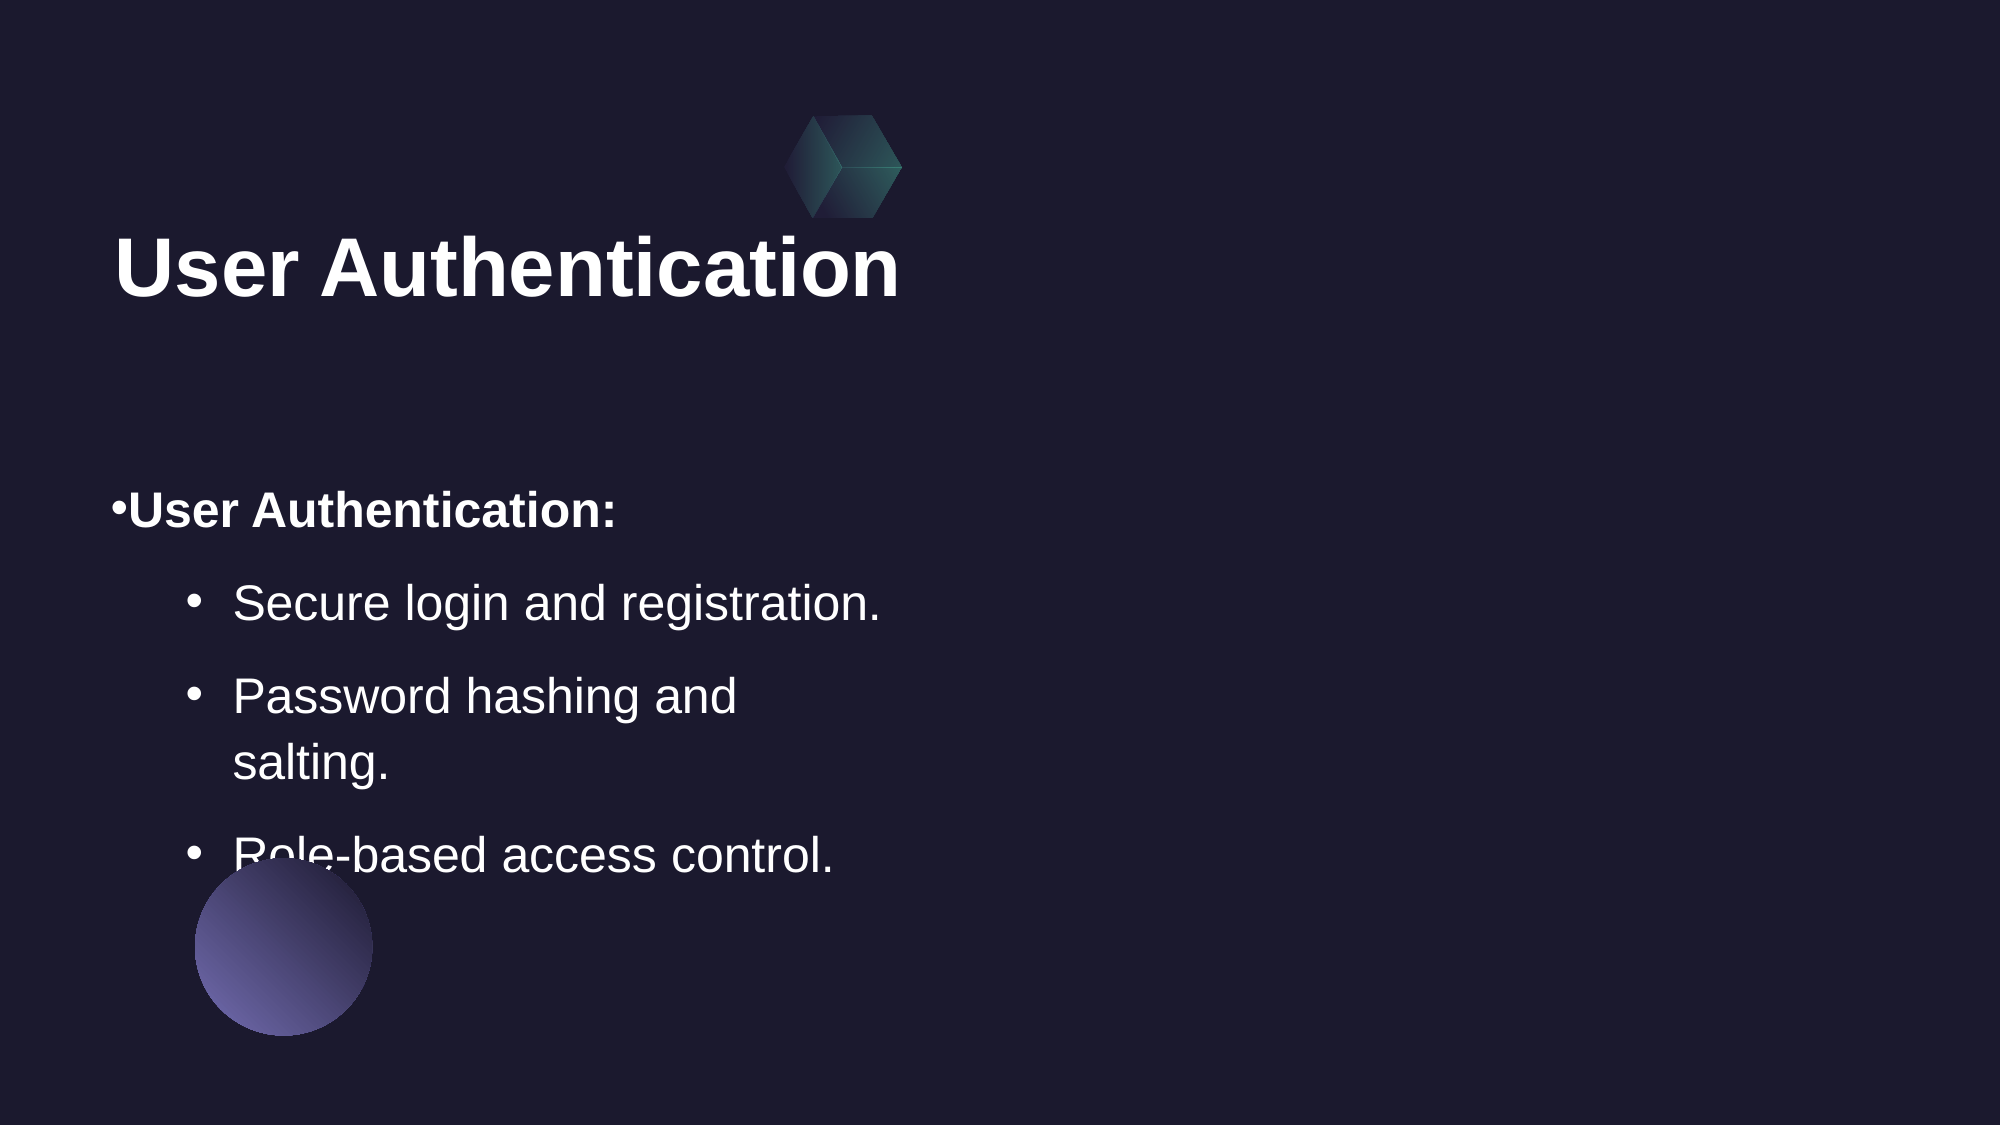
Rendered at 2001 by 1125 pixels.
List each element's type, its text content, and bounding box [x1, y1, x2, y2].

list User Authentication: Secure login and registration. Password hashing and salting. Role-based access control. [95, 463, 903, 1029]
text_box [768, 90, 917, 244]
title User Authentication [98, 32, 903, 415]
text_box [195, 858, 373, 1036]
